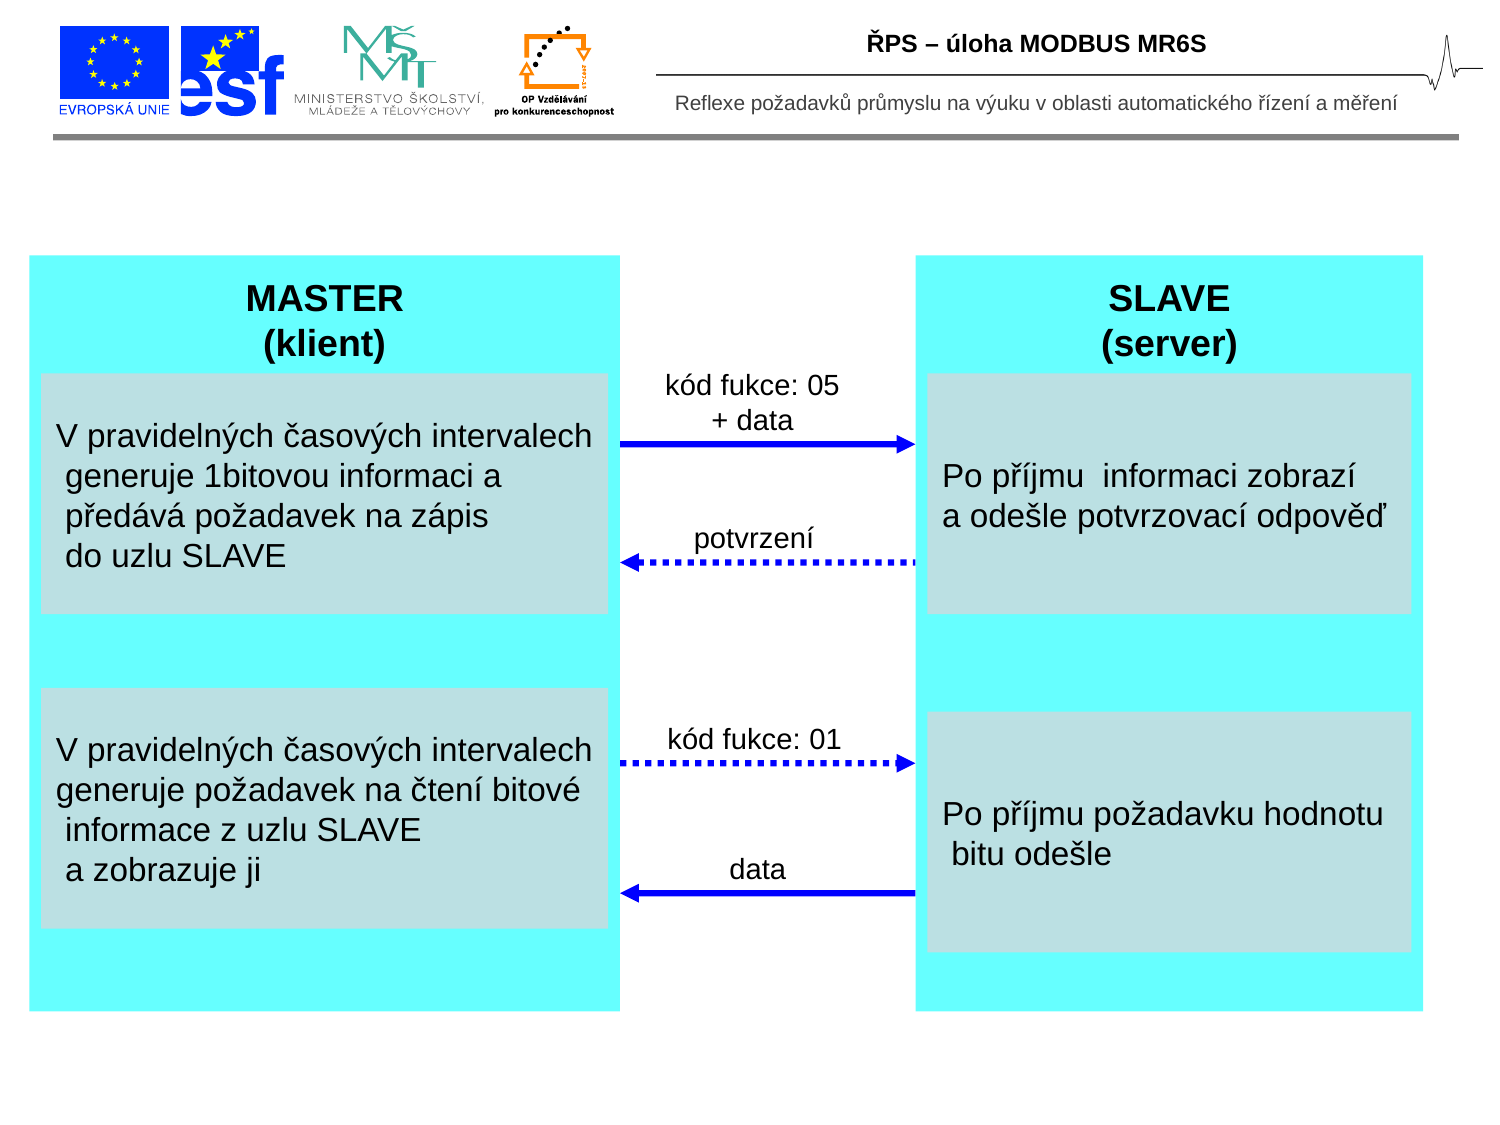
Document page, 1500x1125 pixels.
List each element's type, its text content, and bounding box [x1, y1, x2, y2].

text_box [620, 556, 633, 569]
picture [656, 34, 1483, 91]
text_box V pravidelných časových intervalech generuje požadavek na čtení bitové informace z uzlu SLAVE a zobrazuje ji [41, 687, 609, 929]
text_box kód fukce: 01 [652, 713, 857, 763]
text_box [620, 438, 916, 451]
text_box Po příjmu požadavku hodnotu bitu odešle [927, 711, 1412, 953]
text_box data [714, 843, 802, 893]
text_box Po příjmu informaci zobrazí a odešle potvrzovací odpověď [927, 373, 1412, 615]
text_box ŘPS – úloha MODBUS MR6S [644, 20, 1430, 68]
text_box [620, 887, 916, 900]
text_box potvrzení [678, 512, 830, 563]
text_box kód fukce: 05 + data [650, 359, 855, 444]
text_box SLAVE (server) [915, 255, 1424, 1012]
text_box [900, 757, 916, 770]
text_box V pravidelných časových intervalech generuje 1bitovou informaci a předává požadavek na zápis do uzlu SLAVE [41, 373, 609, 615]
text_box MASTER (klient) [29, 255, 620, 1012]
